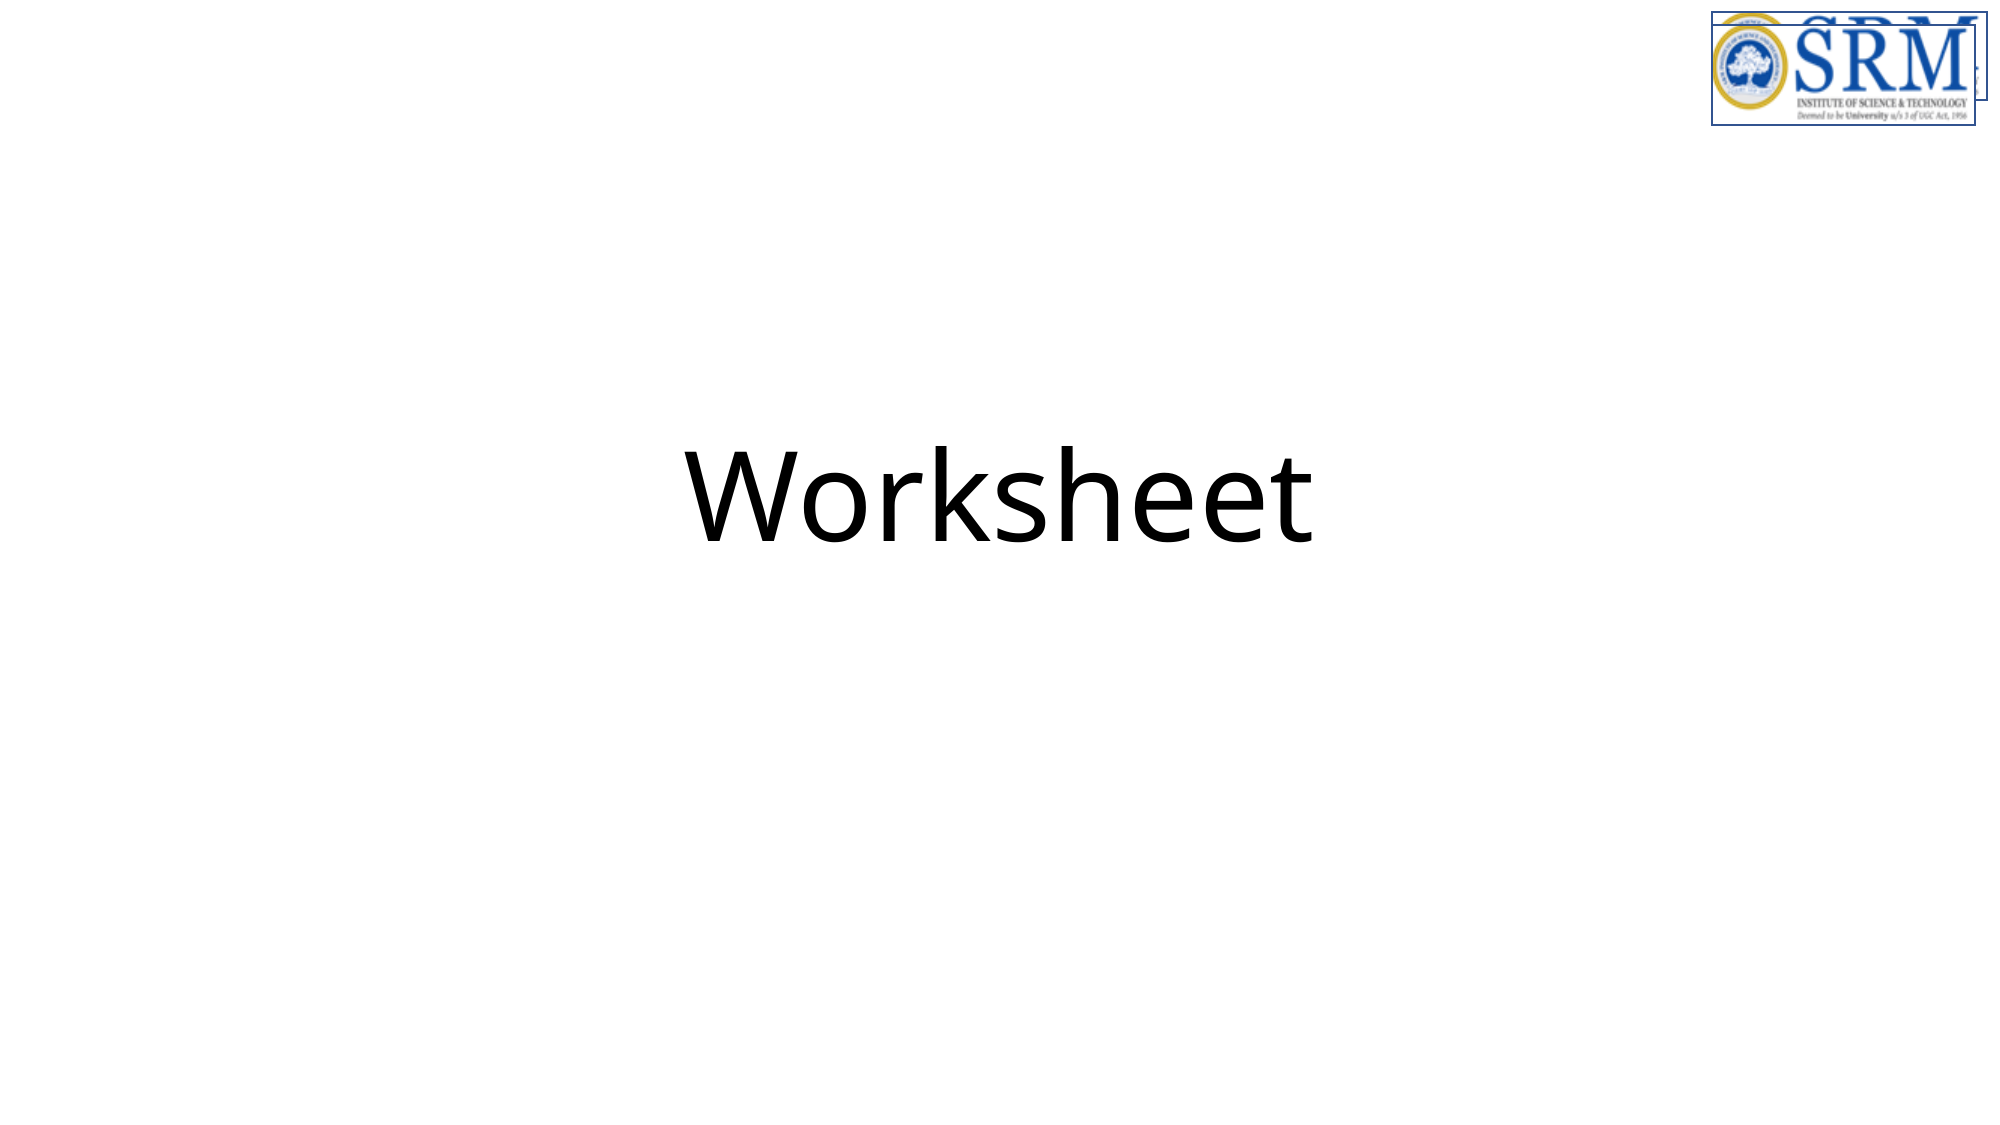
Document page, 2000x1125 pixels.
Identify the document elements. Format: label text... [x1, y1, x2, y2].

title Worksheet [249, 184, 1750, 576]
picture [1713, 26, 1974, 124]
picture [1713, 13, 1986, 99]
